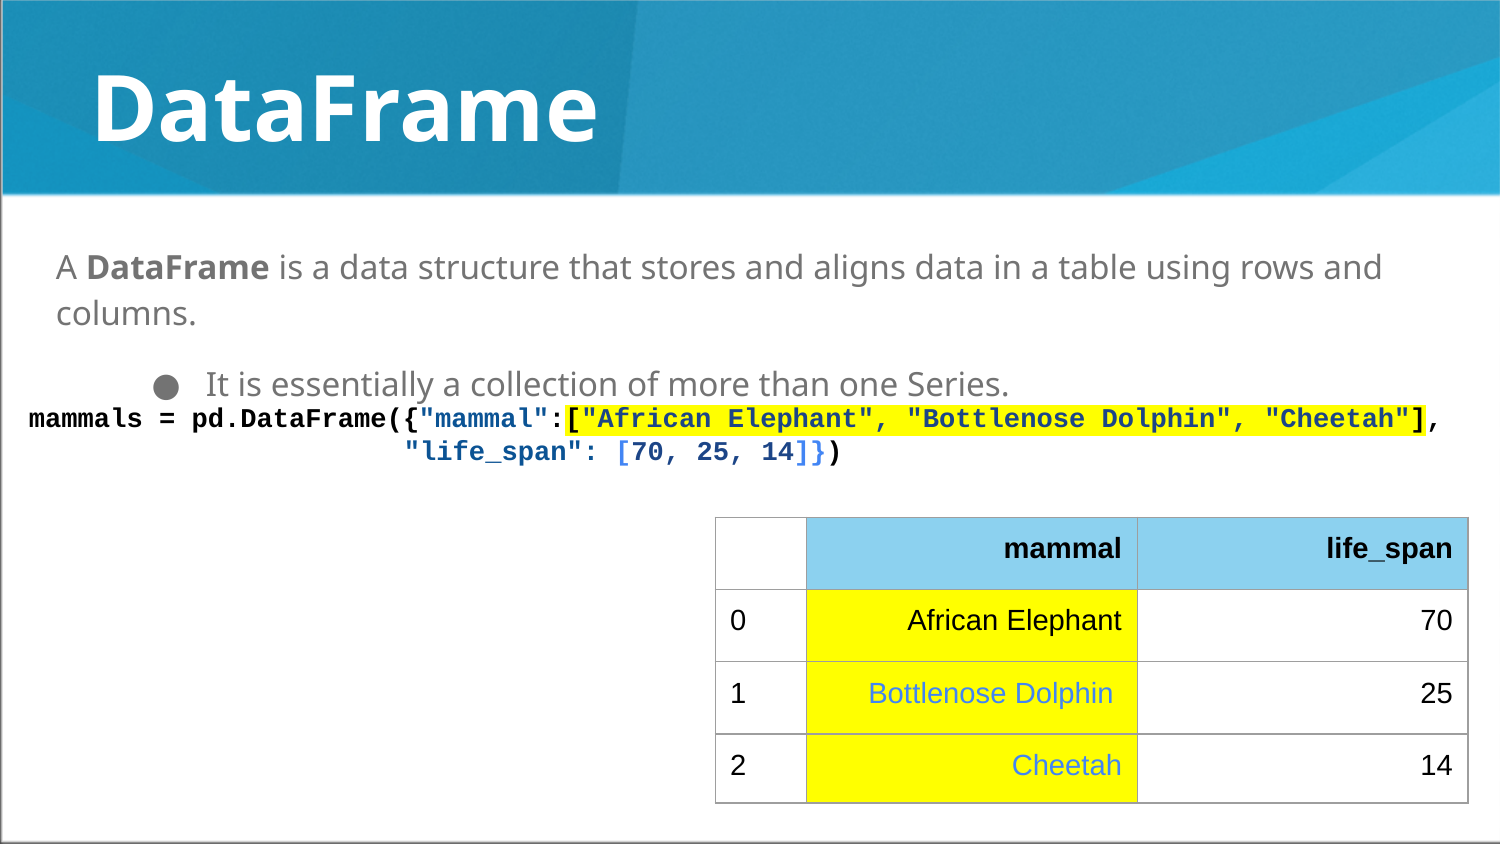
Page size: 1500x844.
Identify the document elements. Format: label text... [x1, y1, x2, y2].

list A DataFrame is a data structure that stores and aligns data in a table using rows and columns. It is essentially a collection of more than one Series. [40, 225, 1468, 385]
table_cell 0 [716, 590, 806, 661]
title DataFrame [75, 33, 1425, 175]
table_cell 70 [1138, 590, 1467, 661]
table_cell Cheetah [807, 735, 1137, 802]
table_cell 2 [716, 735, 806, 802]
list A DataFrame is a data structure that stores and aligns data in a table using rows and columns. It is essentially a collection of more than one Series. [40, 481, 1468, 788]
table_cell Bottlenose Dolphin [807, 662, 1137, 733]
table_header [716, 518, 806, 589]
table_header life_span [1138, 518, 1467, 589]
picture [0, 0, 1500, 844]
text_box mammals = pd.DataFrame({"mammal":["African Elephant", "Bottlenose Dolphin", "Cheetah"], "life_span": [70, 25, 14]}) [14, 385, 1486, 481]
table_cell 14 [1138, 735, 1467, 802]
table_header mammal [807, 518, 1137, 589]
table_cell African Elephant [807, 590, 1137, 661]
table_cell 25 [1138, 662, 1467, 733]
table_cell 1 [716, 662, 806, 733]
